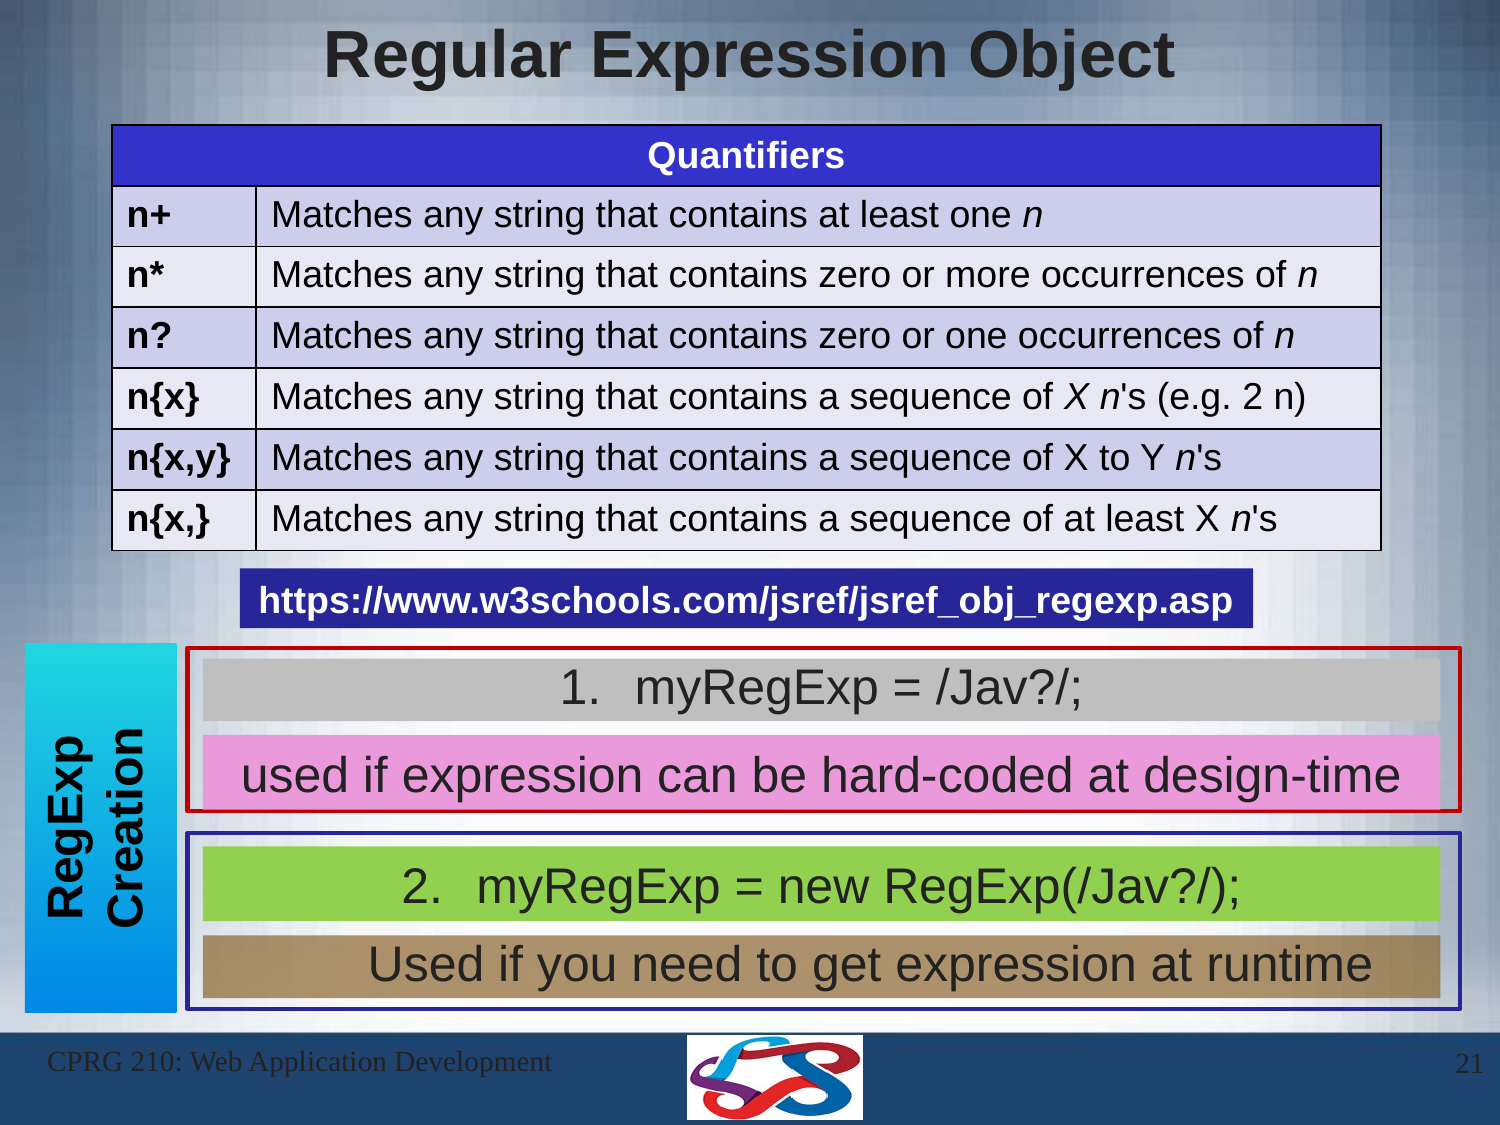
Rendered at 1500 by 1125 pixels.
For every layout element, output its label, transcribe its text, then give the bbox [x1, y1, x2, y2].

table_cell n? [113, 308, 255, 367]
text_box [24, 642, 1461, 1013]
text_box https://www.w3schools.com/jsref/jsref_obj_regexp.asp [239, 568, 1254, 629]
table_cell n{x} [113, 369, 255, 428]
table_cell Matches any string that contains a sequence of X n's (e.g. 2 n) [257, 369, 1380, 428]
table_cell Matches any string that contains zero or one occurrences of n [257, 308, 1380, 367]
table_cell Matches any string that contains zero or more occurrences of n [257, 247, 1380, 306]
table_cell Matches any string that contains a sequence of X to Y n's [257, 430, 1380, 489]
footer CPRG 210: Web Application Development [0, 1035, 600, 1111]
picture [0, 145, 1500, 1125]
table_cell n{x,y} [113, 430, 255, 489]
table_header Quantifiers [113, 126, 1380, 185]
table_cell n* [113, 247, 255, 306]
table_cell n+ [113, 187, 255, 246]
table_cell Matches any string that contains a sequence of at least X n's [257, 491, 1380, 550]
table_cell Matches any string that contains at least one n [257, 187, 1380, 246]
title Regular Expression Object [0, 0, 1500, 145]
table_cell n{x,} [113, 491, 255, 550]
slide_number 21 [1187, 1037, 1500, 1112]
